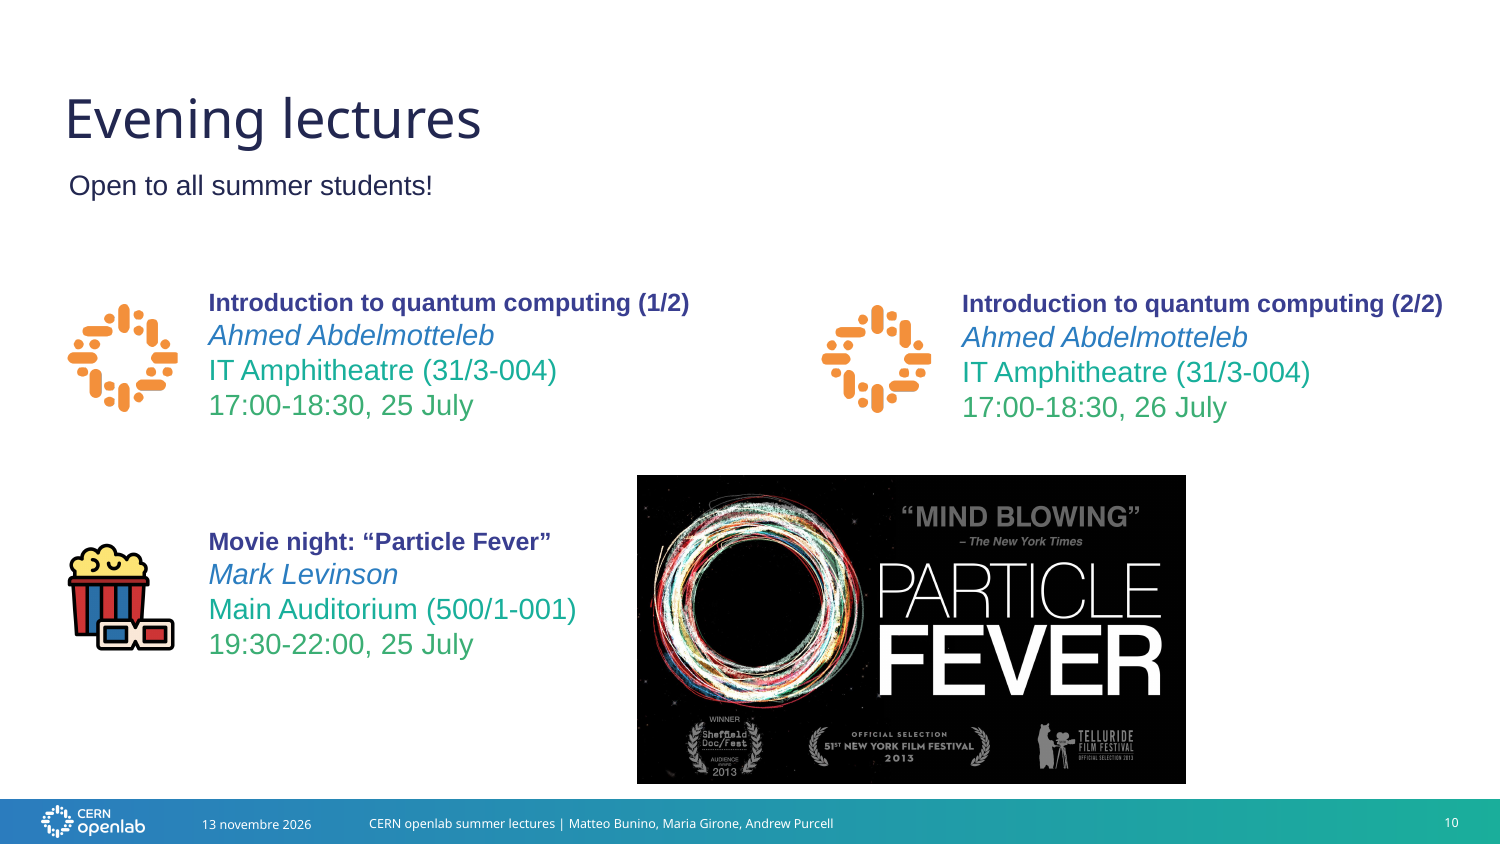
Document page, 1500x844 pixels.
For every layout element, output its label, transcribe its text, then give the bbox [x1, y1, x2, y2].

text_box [64, 279, 841, 431]
slide_number 10 [1403, 805, 1500, 843]
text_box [64, 518, 637, 670]
picture [41, 805, 145, 838]
footer CERN openlab summer lectures | Matteo Bunino, Maria Girone, Andrew Purcell [369, 805, 1359, 843]
title Evening lectures [64, 38, 1436, 151]
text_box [818, 280, 1500, 433]
text_box Open to all summer students! [54, 159, 965, 209]
picture [637, 475, 1186, 784]
slide_number 26 juin 2023 [166, 805, 348, 843]
